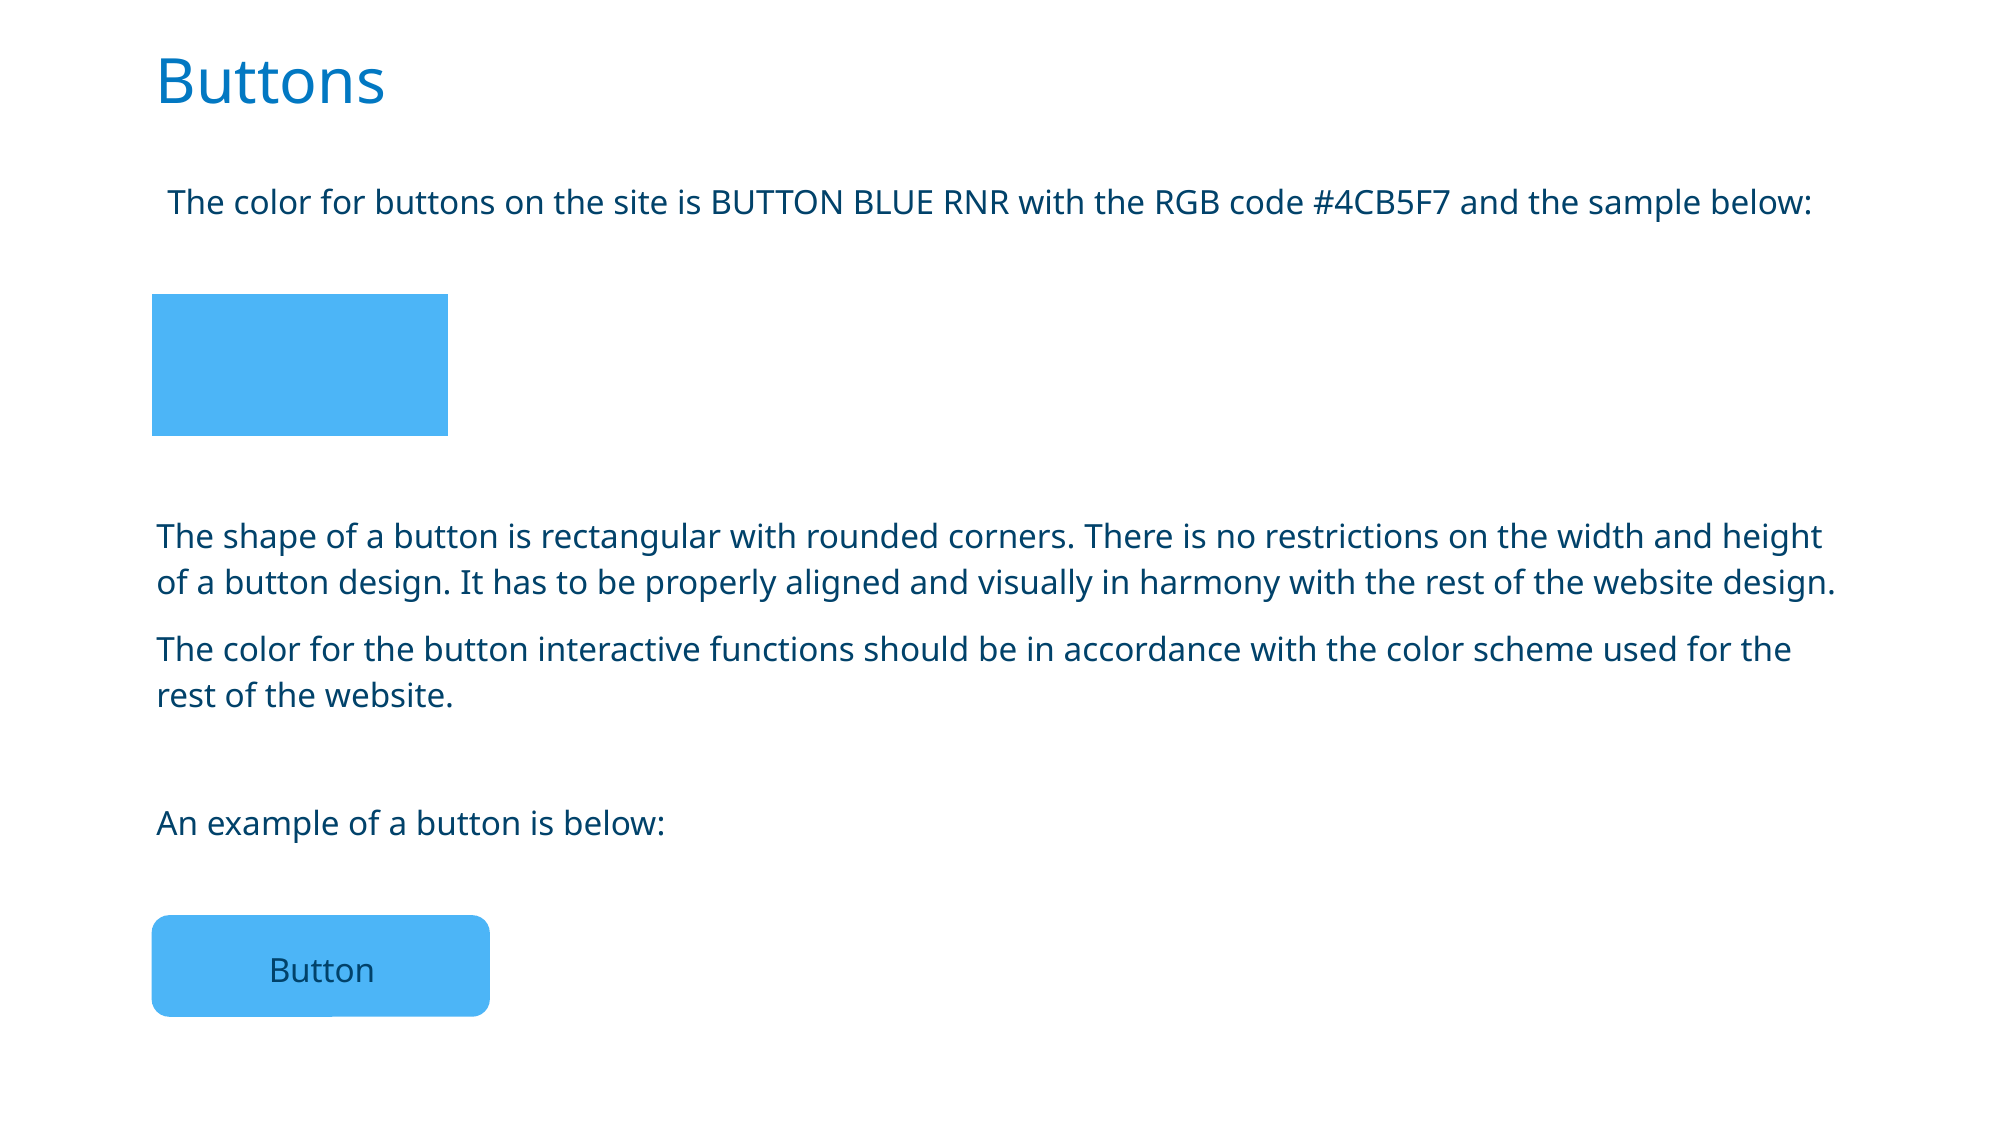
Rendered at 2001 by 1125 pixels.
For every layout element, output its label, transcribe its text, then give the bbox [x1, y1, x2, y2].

text_box An example of a button is below: [141, 788, 1859, 850]
text_box Buttons [140, 22, 402, 124]
text_box The color for buttons on the site is BUTTON BLUE RNR with the RGB code #4CB5F7 and the sample below: [152, 167, 1870, 229]
text_box Button [245, 936, 390, 997]
text_box The shape of a button is rectangular with rounded corners. There is no restrictions on the width and height of a button design. It has to be properly aligned and visually in harmony with the rest of the website design. The color for the button interactive functions should be in accordance with the color scheme used for the rest of the website. [141, 502, 1859, 722]
text_box [151, 915, 490, 1017]
text_box [152, 294, 448, 436]
